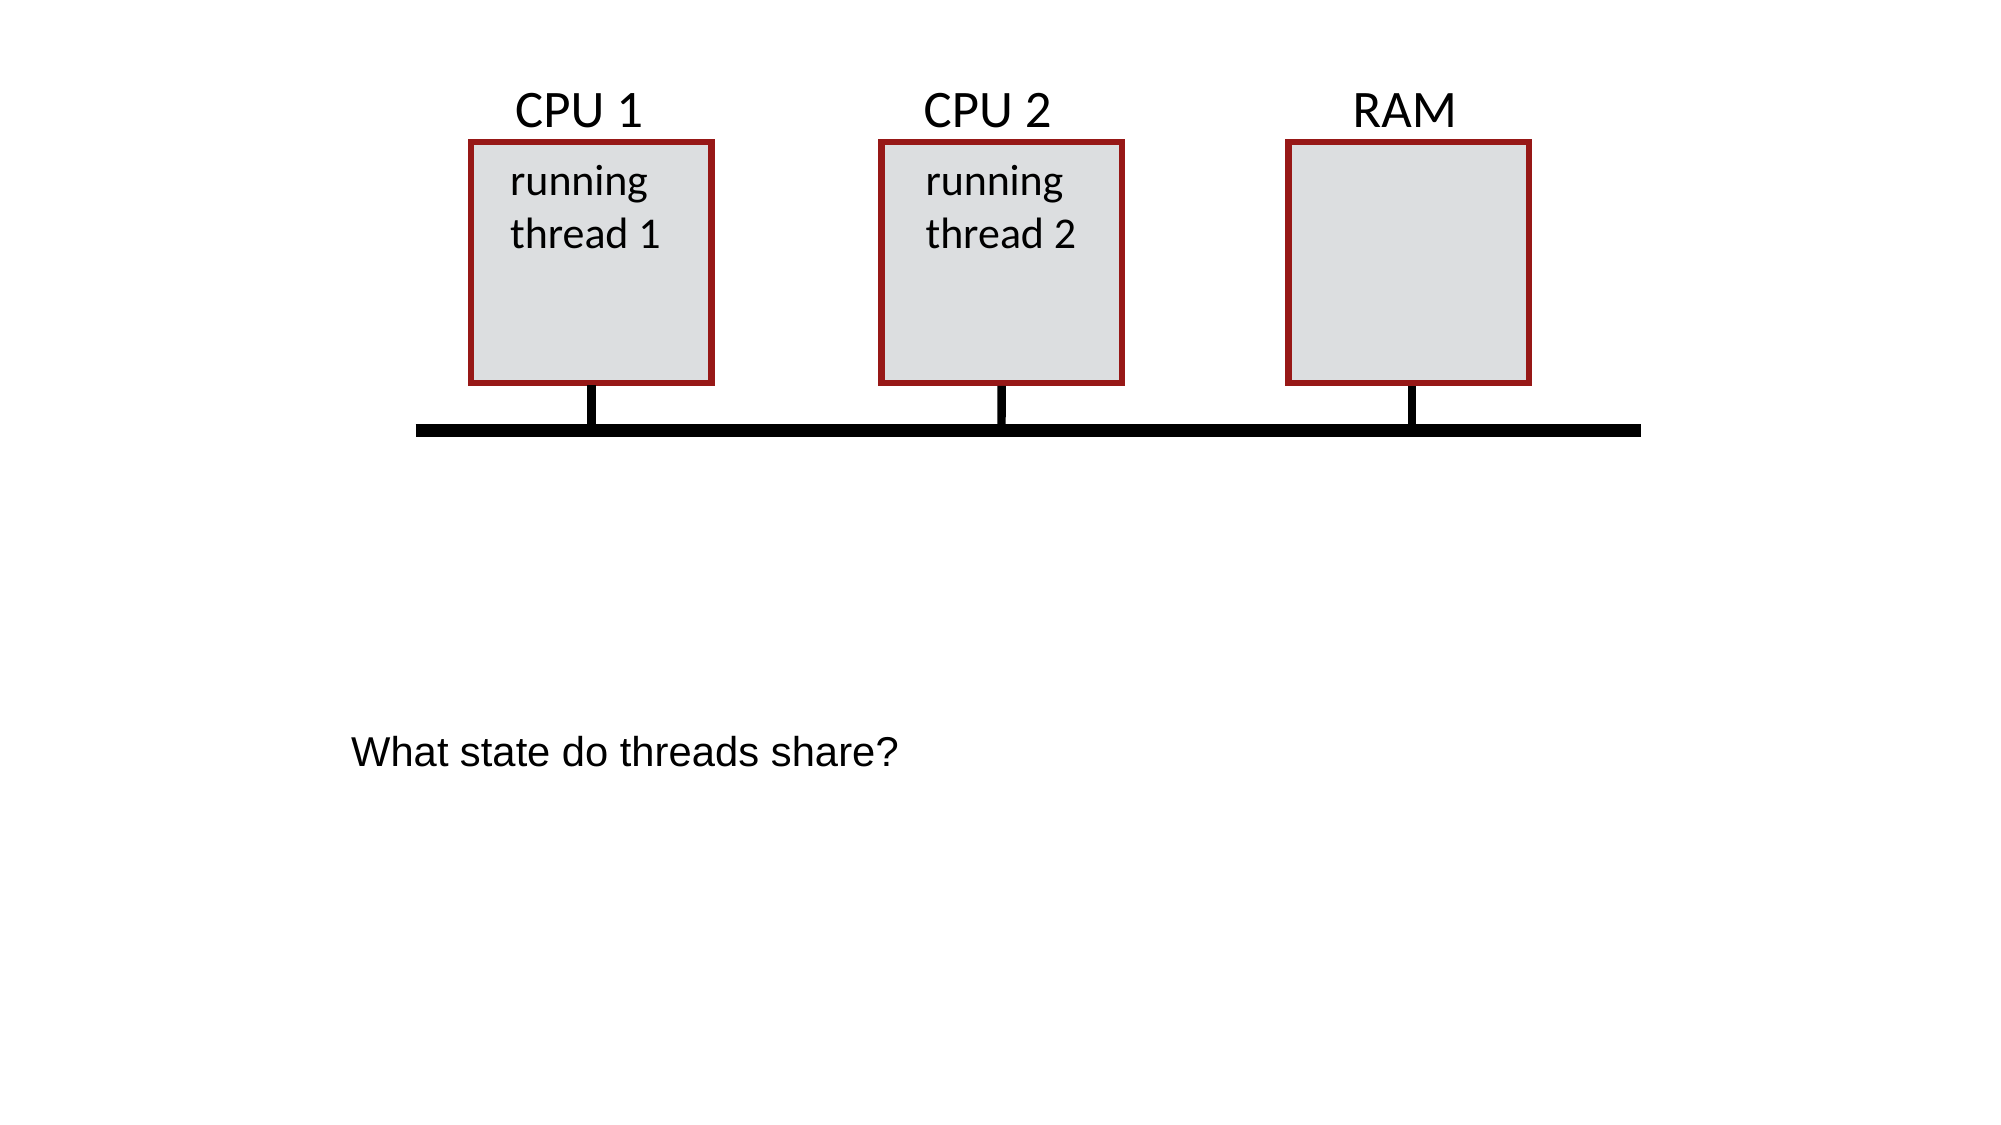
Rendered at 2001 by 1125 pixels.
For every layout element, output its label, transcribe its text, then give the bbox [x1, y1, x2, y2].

text_box RAM [1346, 69, 1463, 145]
text_box [1288, 142, 1529, 383]
text_box CPU 2 [917, 69, 1058, 145]
text_box [881, 142, 1122, 383]
text_box What state do threads share? [336, 717, 914, 783]
text_box CPU 1 [509, 69, 650, 145]
text_box running thread 2 [919, 145, 1083, 263]
text_box [471, 142, 712, 383]
text_box running thread 1 [504, 145, 667, 263]
